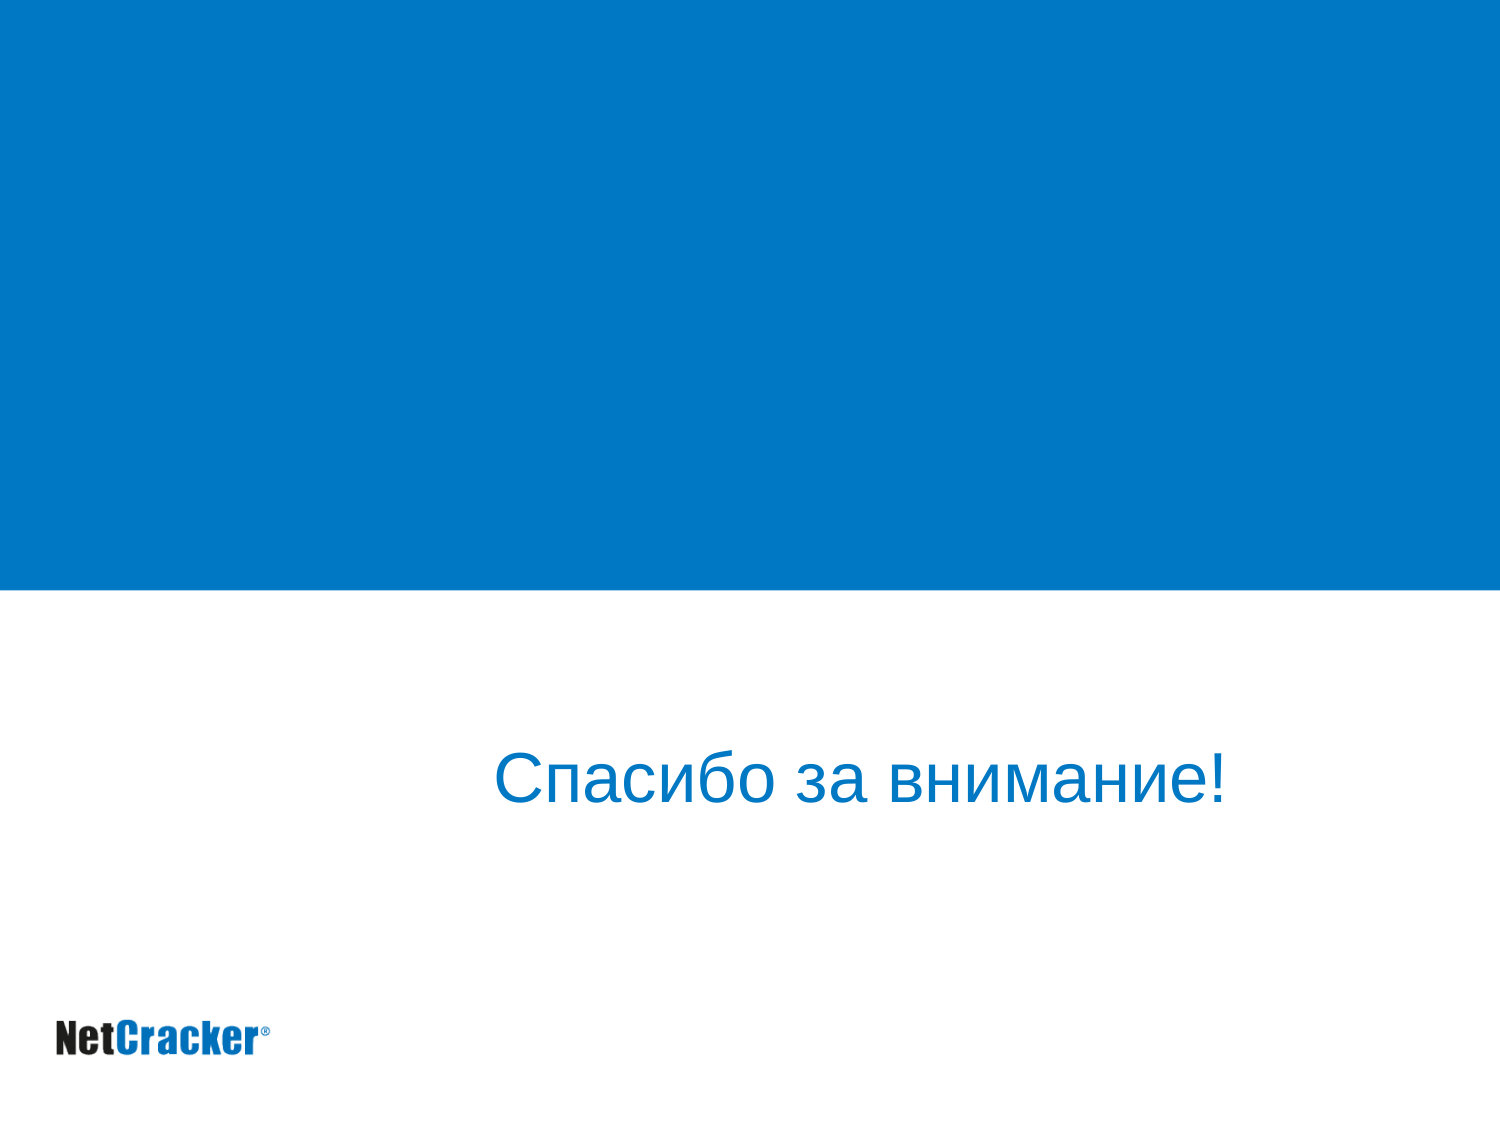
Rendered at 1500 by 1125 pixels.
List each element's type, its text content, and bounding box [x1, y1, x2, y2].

subtitle Спасибо за внимание! [478, 723, 1466, 1012]
picture [52, 1014, 274, 1069]
